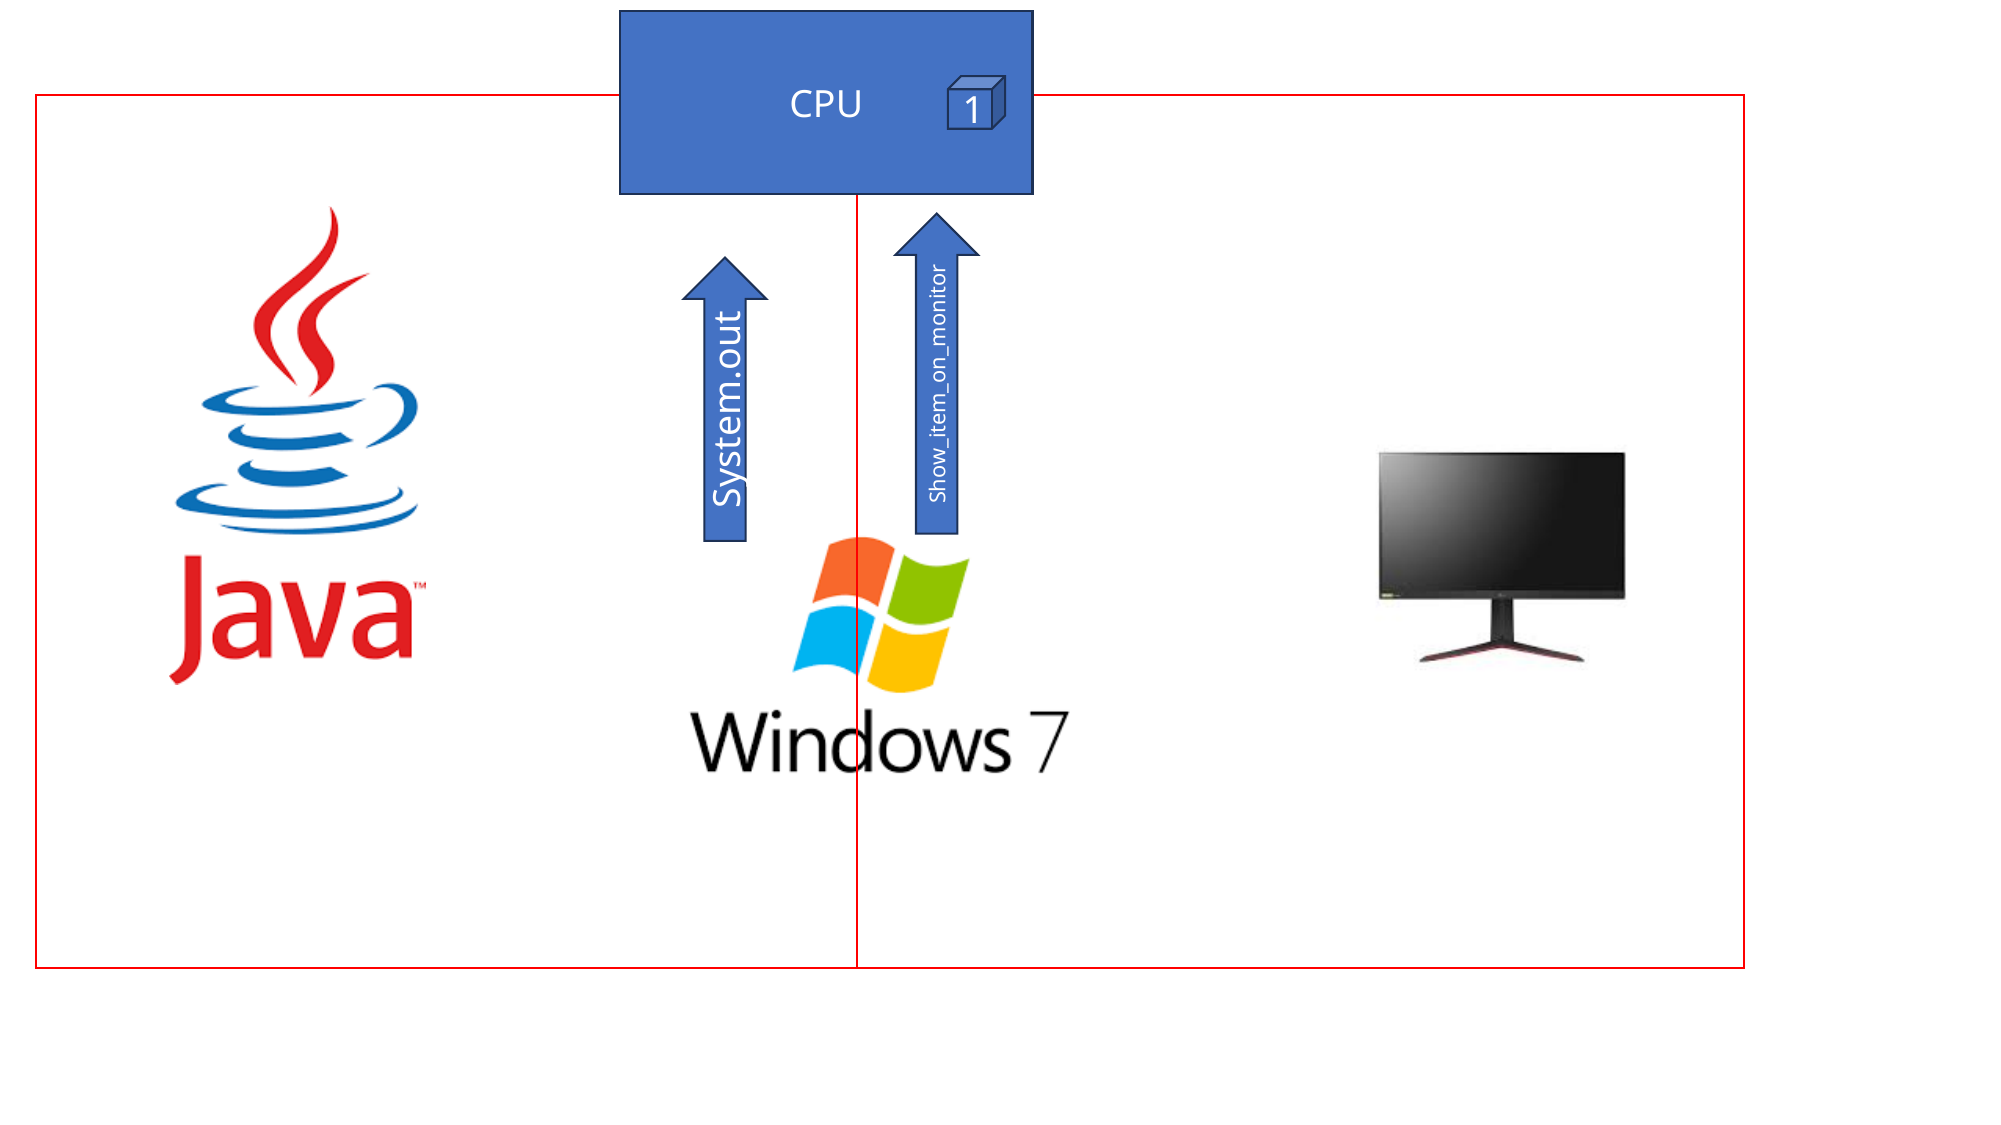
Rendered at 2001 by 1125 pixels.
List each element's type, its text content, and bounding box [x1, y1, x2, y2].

picture [1326, 370, 1679, 722]
picture [661, 514, 1106, 792]
text_box [35, 94, 856, 969]
picture [169, 206, 426, 685]
text_box [856, 94, 1745, 969]
text_box CPU [619, 10, 1034, 195]
text_box 1 [946, 75, 1007, 130]
